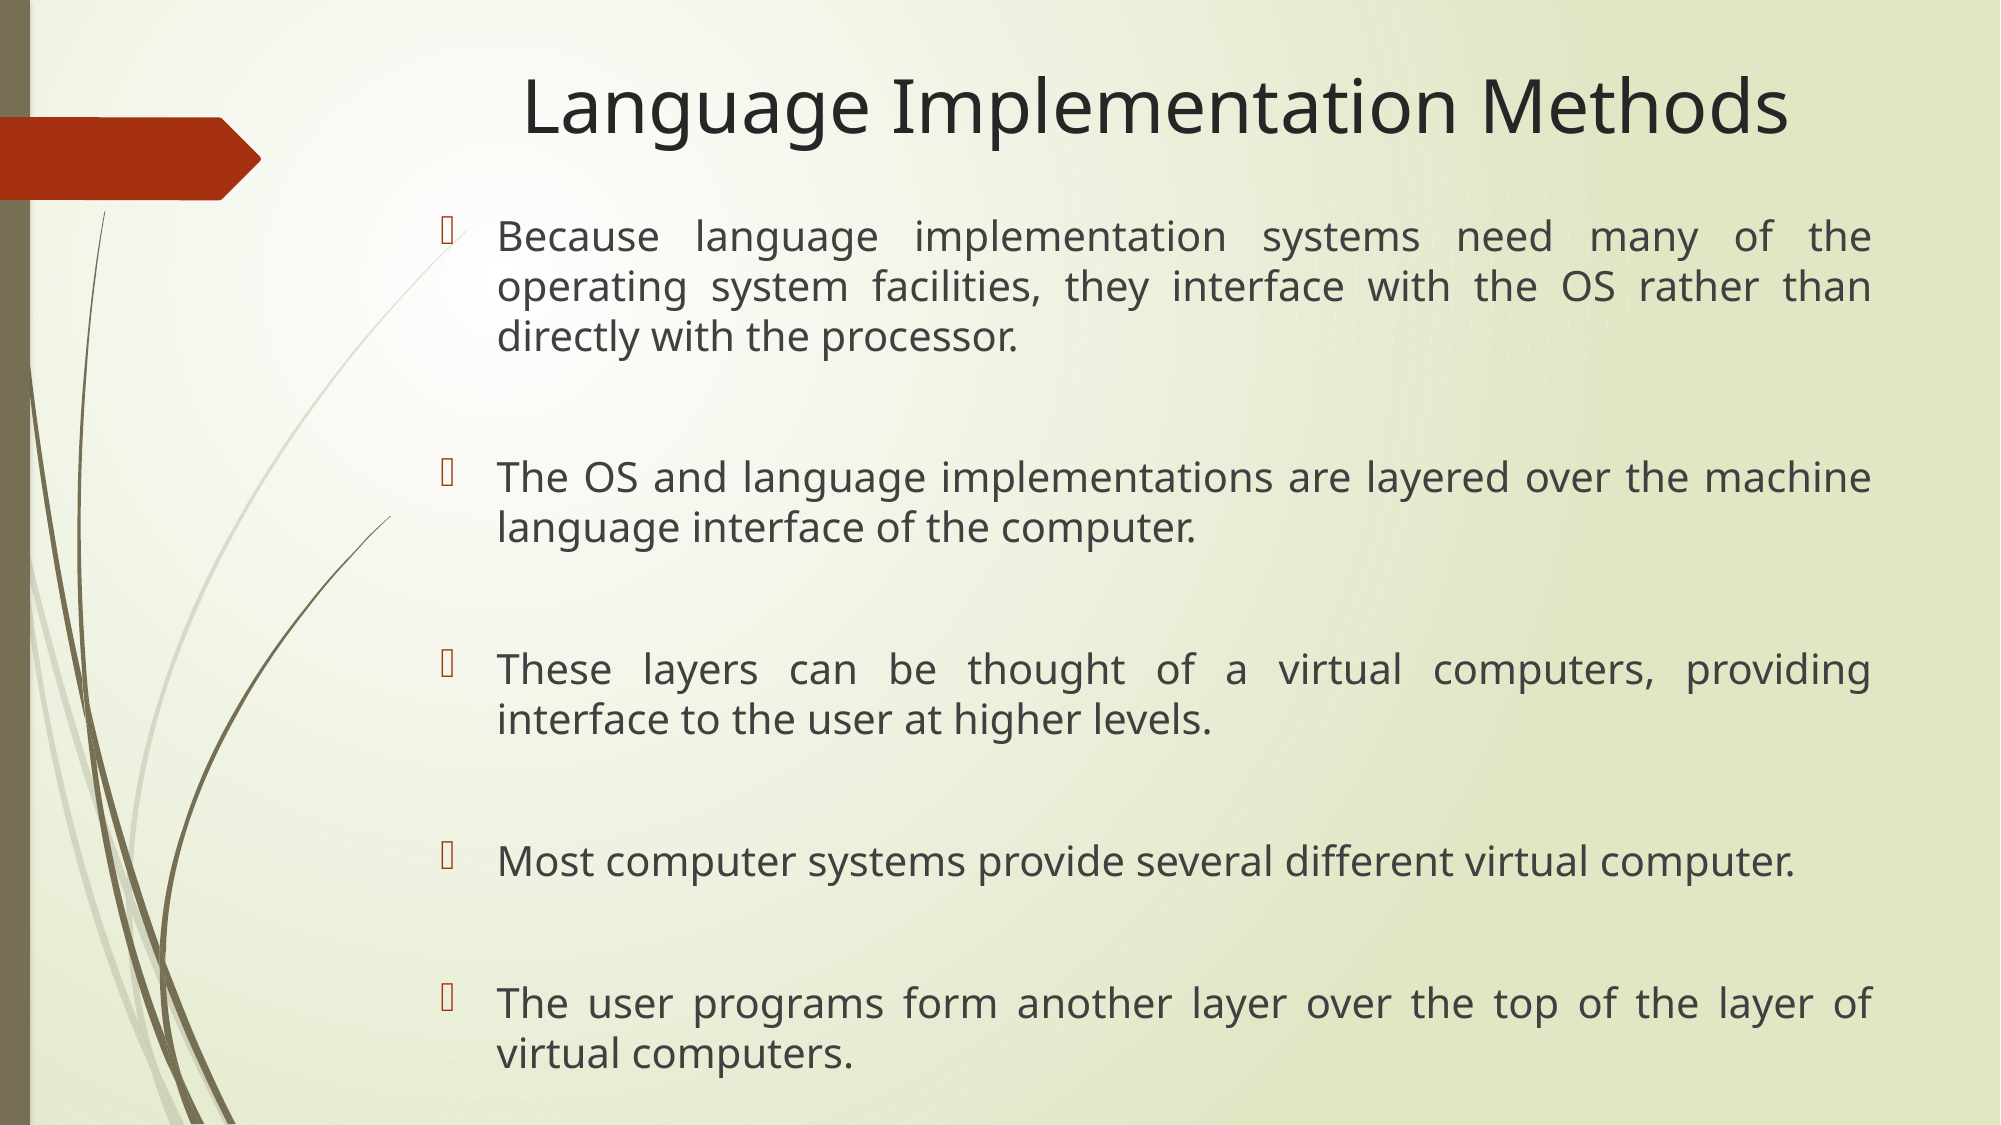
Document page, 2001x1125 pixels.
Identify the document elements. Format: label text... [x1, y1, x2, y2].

title Language Implementation Methods [425, 51, 1888, 179]
list Because language implementation systems need many of the operating system facilities, they interface with the OS rather than directly with the processor. The OS and language implementations are layered over the machine language interface of the computer. These layers can be thought of a virtual computers, providing interface to the user at higher levels. Most computer systems provide several different virtual computer. The user programs form another layer over the top of the layer of virtual computers. [425, 201, 1888, 1074]
